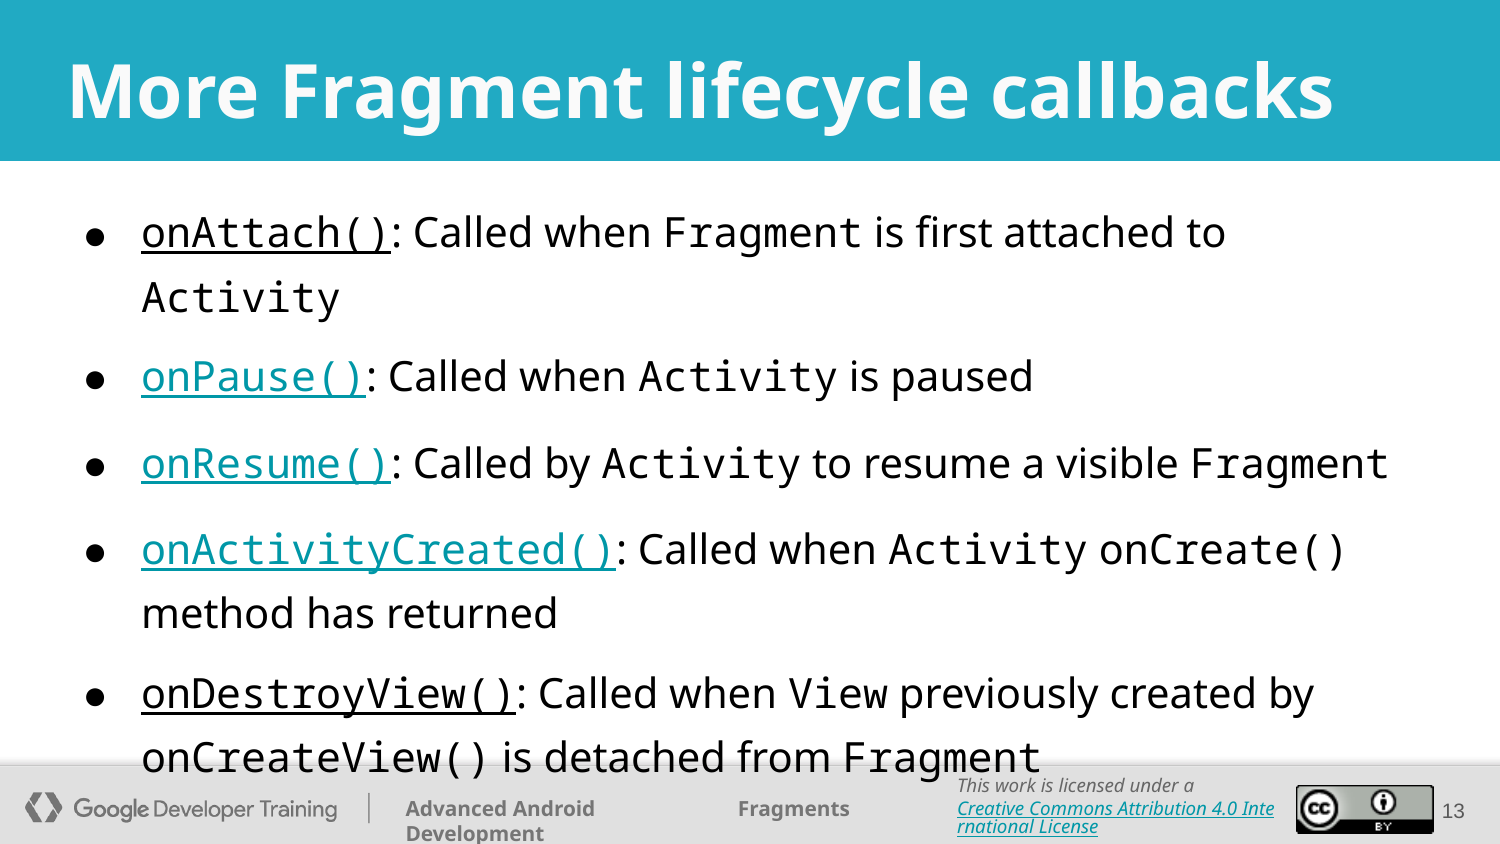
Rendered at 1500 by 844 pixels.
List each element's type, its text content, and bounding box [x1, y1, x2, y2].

list onAttach(): Called when Fragment is first attached to Activity onPause(): Called when Activity is paused onResume(): Called by Activity to resume a visible Fragment onActivityCreated(): Called when Activity onCreate() method has returned onDestroyView(): Called when View previously created by onCreateView() is detached from Fragment [51, 182, 1449, 737]
slide_number ‹#› [1389, 777, 1480, 842]
picture [0, 161, 1500, 844]
title More Fragment lifecycle callbacks [51, 28, 1449, 122]
